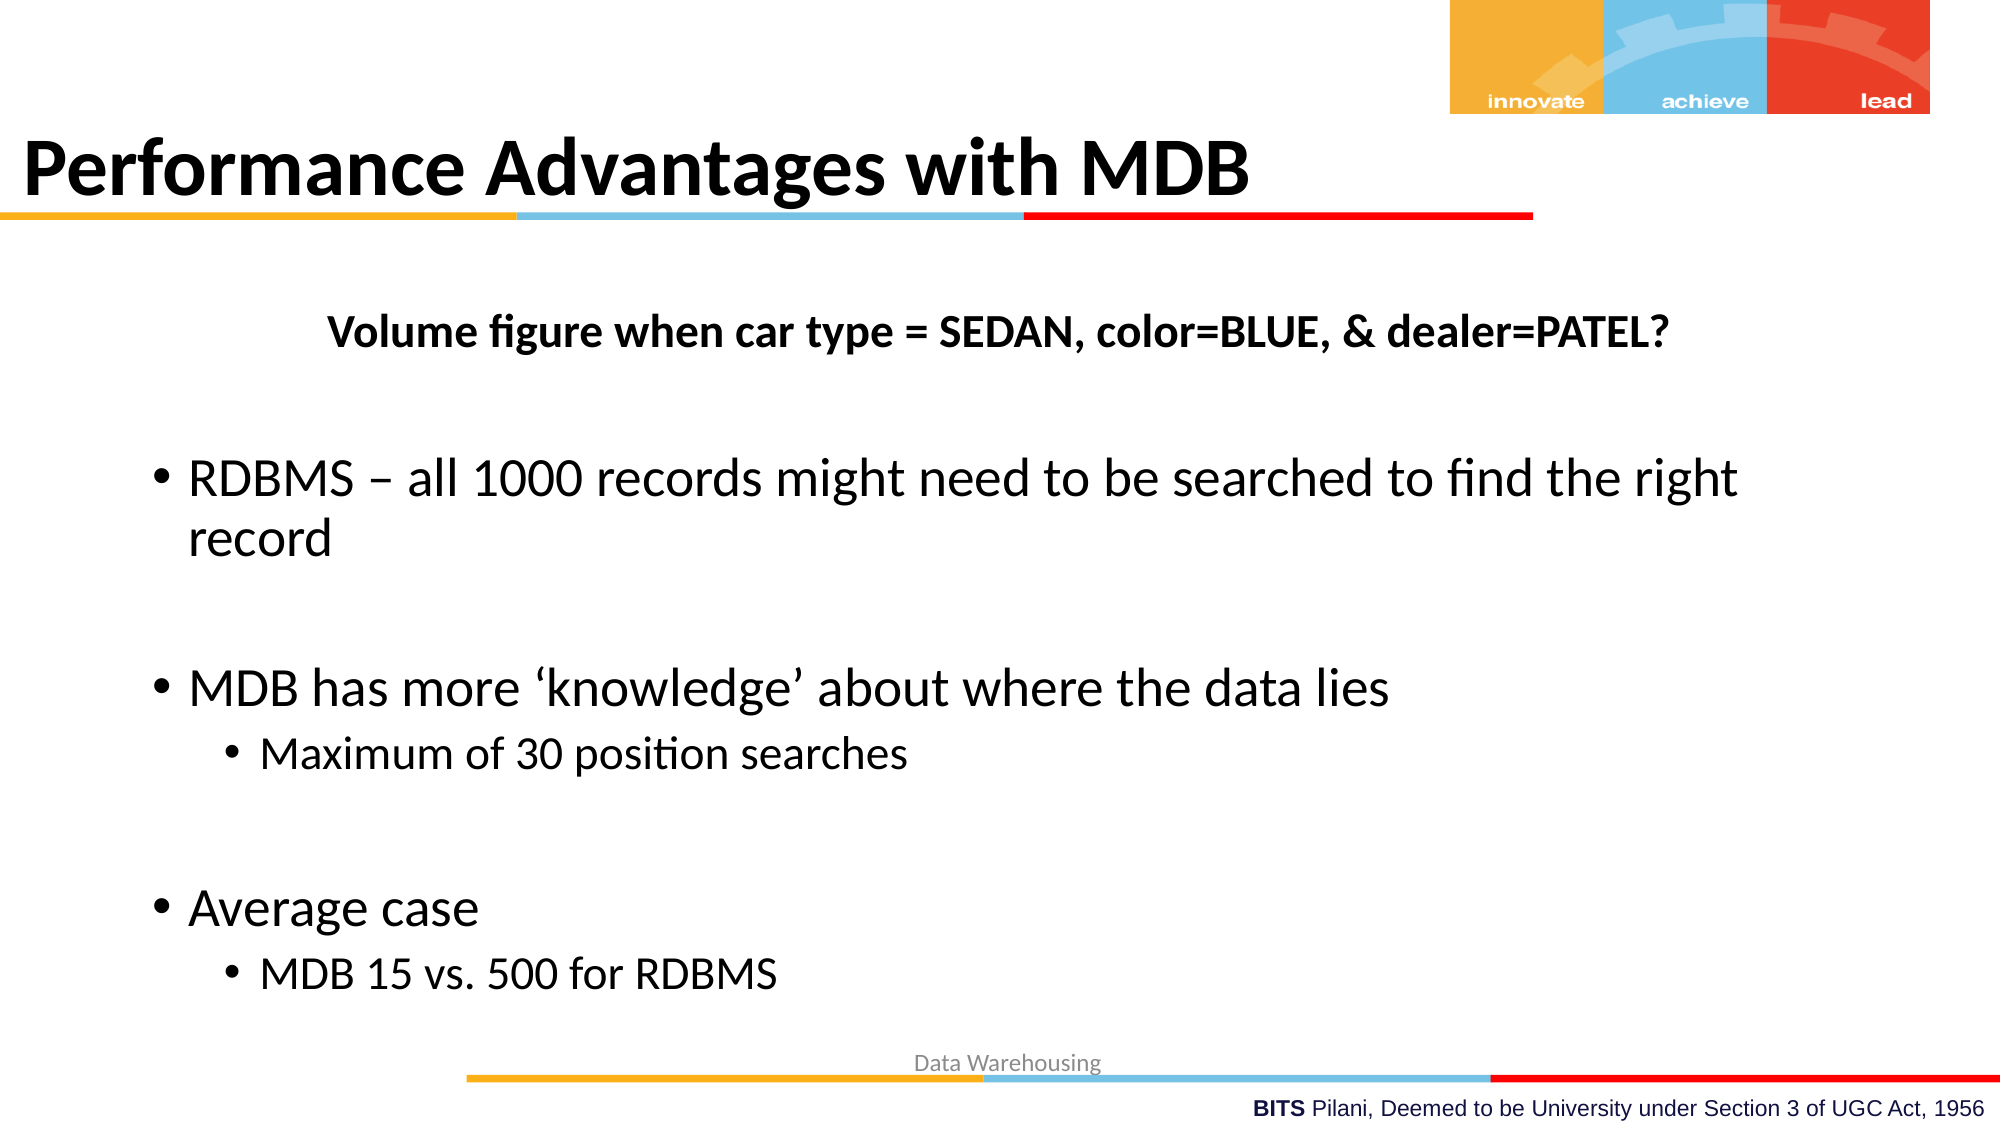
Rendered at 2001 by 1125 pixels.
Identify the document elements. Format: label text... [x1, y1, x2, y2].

title Performance Advantages with MDB [8, 59, 1734, 278]
picture [1449, 0, 1930, 114]
list Volume figure when car type = SEDAN, color=BLUE, & dealer=PATEL? RDBMS – all 1000 records might need to be searched to find the right record MDB has more ‘knowledge’ about where the data lies Maximum of 30 position searches Average case MDB 15 vs. 500 for RDBMS [137, 299, 1863, 1014]
